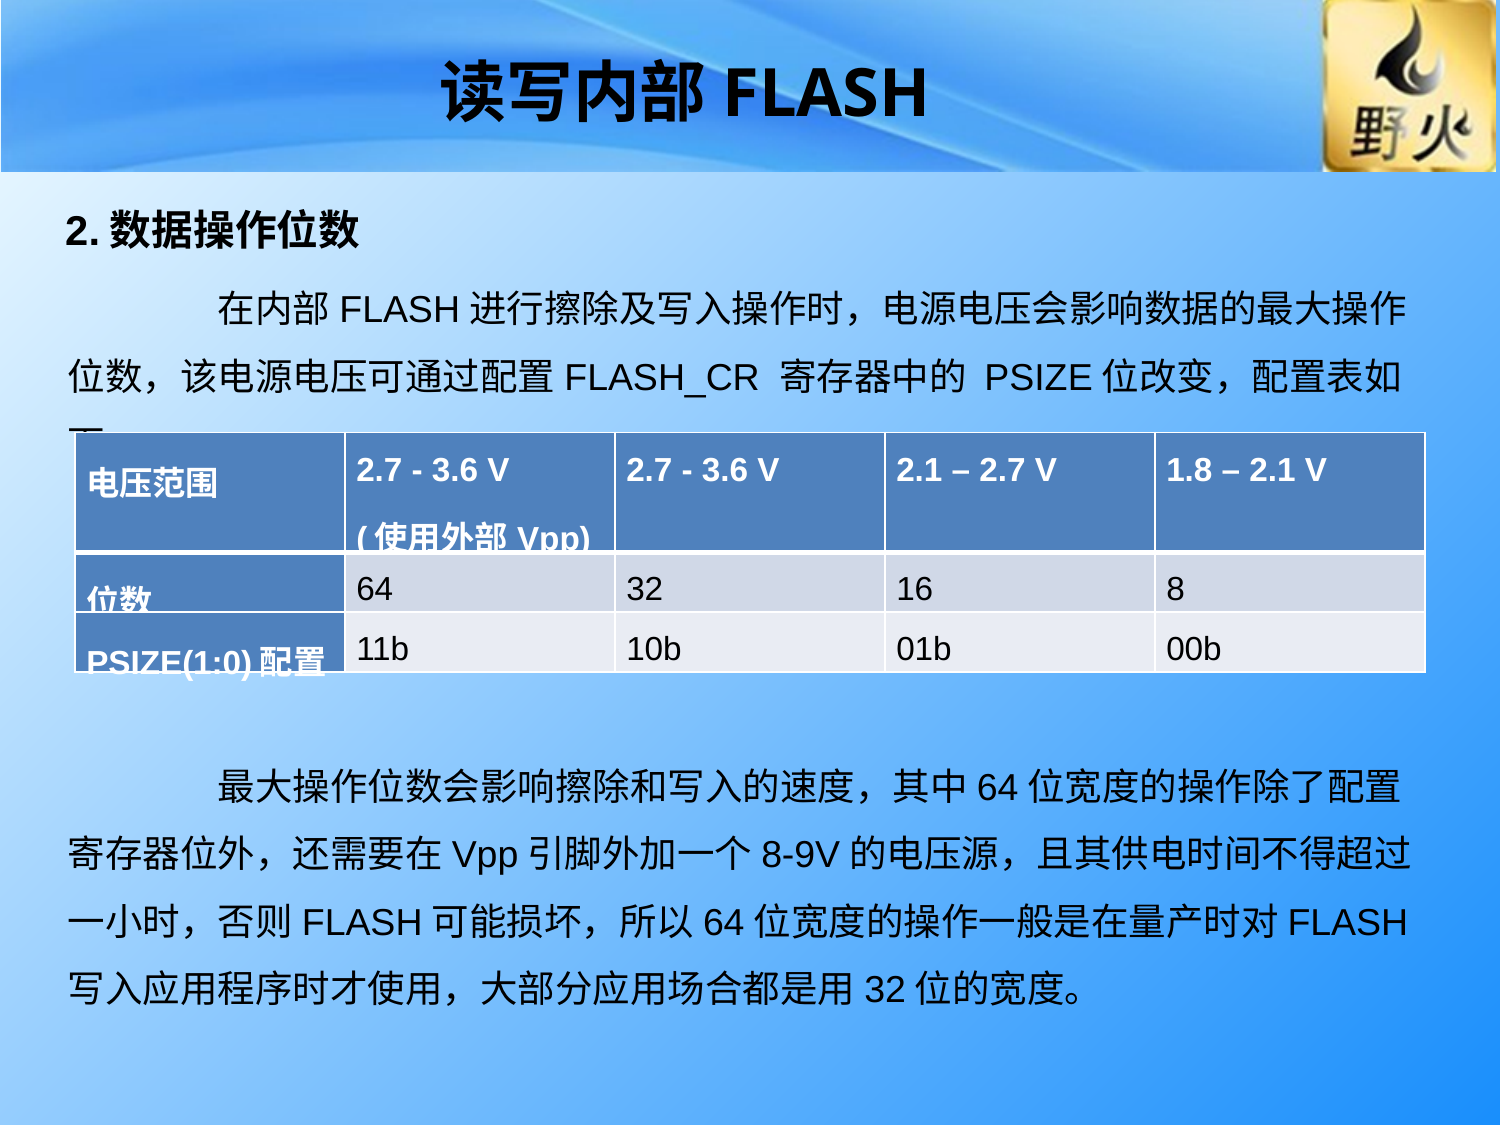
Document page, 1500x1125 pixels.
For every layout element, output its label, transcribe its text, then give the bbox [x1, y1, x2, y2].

table_cell 10b [616, 613, 884, 671]
table_header 2.7 - 3.6 V (使用外部Vpp) [346, 433, 614, 550]
table_header 2.7 - 3.6 V [616, 433, 884, 550]
text_box 2.数据操作位数 [50, 196, 376, 262]
table_header 1.8 – 2.1 V [1156, 433, 1424, 550]
table_header 2.1 – 2.7 V [886, 433, 1154, 550]
table_cell 11b [346, 613, 614, 671]
table_cell 32 [616, 555, 884, 611]
text_box 最大操作位数会影响擦除和写入的速度，其中64位宽度的操作除了配置寄存器位外，还需要在Vpp引脚外加一个8-9V的电压源，且其供电时间不得超过一小时，否则FLASH可能损坏，所以64位宽度的操作一般是在量产时对FLASH写入应用程序时才使用，大部分应用场合都是用32位的宽度。 [53, 732, 1436, 1018]
table_cell 16 [886, 555, 1154, 611]
table_cell 8 [1156, 555, 1424, 611]
table_header 电压范围 [76, 433, 344, 550]
text_box 在内部FLASH进行擦除及写入操作时，电源电压会影响数据的最大操作位数，该电源电压可通过配置FLASH_CR 寄存器中的 PSIZE位改变，配置表如下： [53, 255, 1436, 473]
picture [1, 0, 1496, 172]
table_cell 64 [346, 555, 614, 611]
table_cell 位数 [76, 555, 344, 611]
table_cell 00b [1156, 613, 1424, 671]
table_cell PSIZE(1:0)配置 [76, 613, 344, 671]
table_cell 01b [886, 613, 1154, 671]
